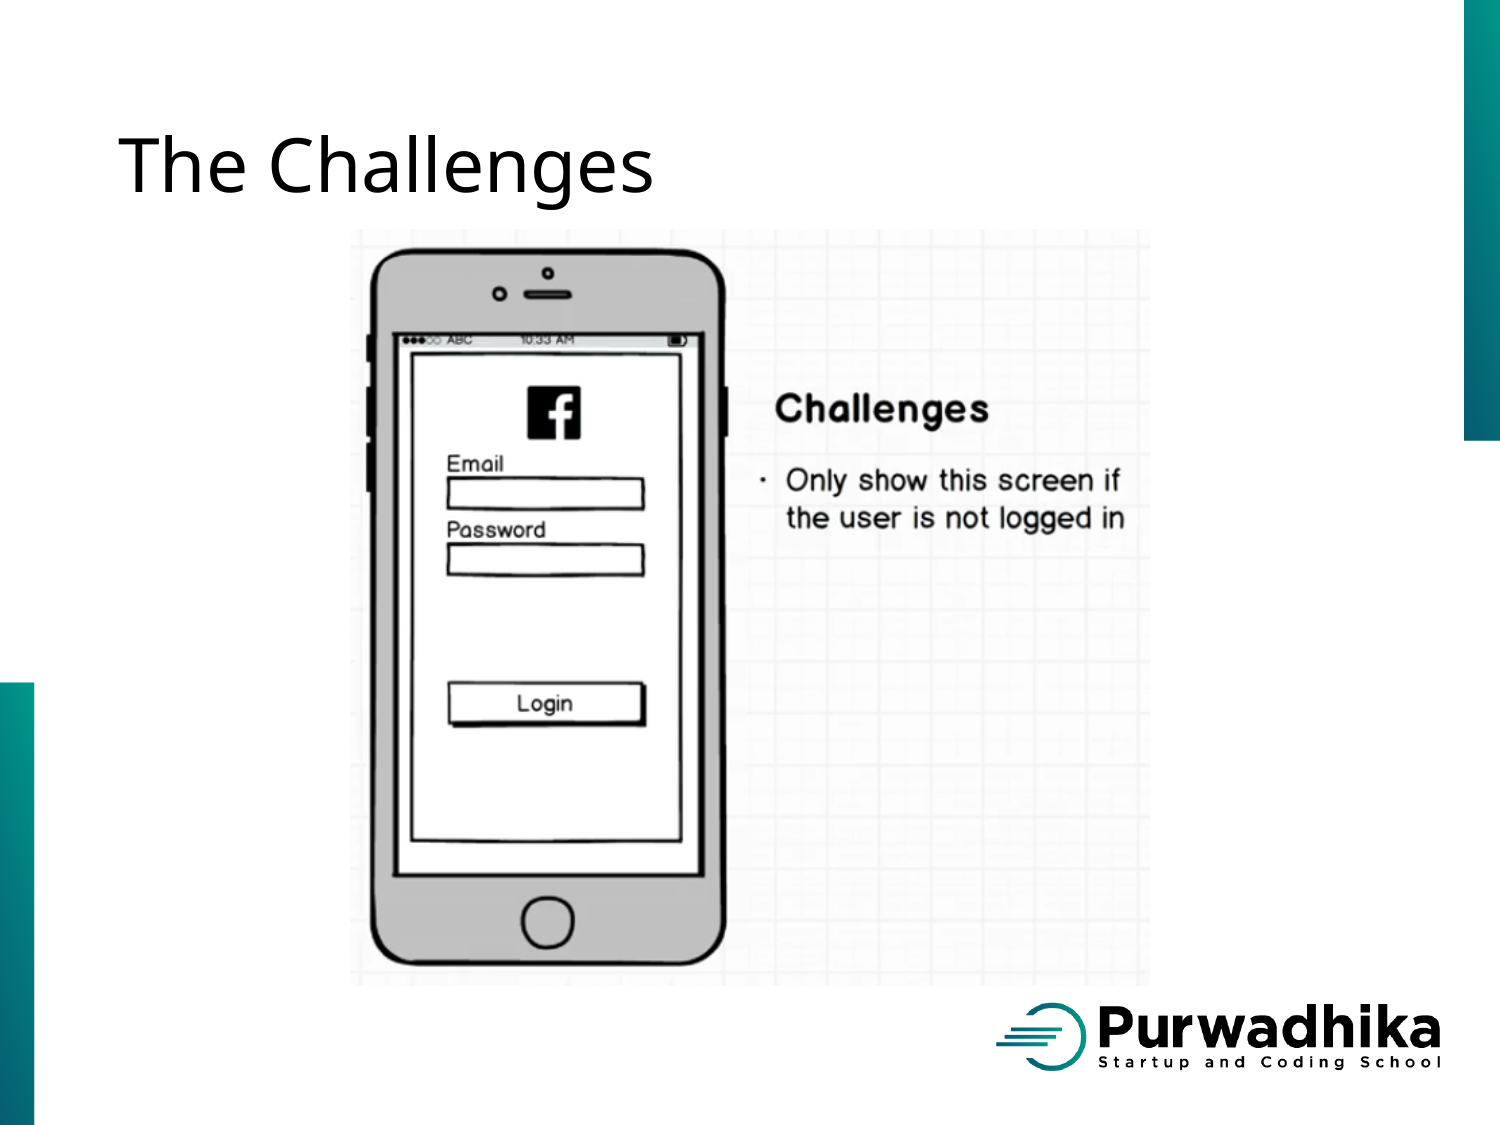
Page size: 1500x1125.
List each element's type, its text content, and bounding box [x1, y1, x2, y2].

title The Challenges [103, 59, 1397, 278]
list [350, 229, 1150, 986]
picture [0, 0, 1500, 1125]
